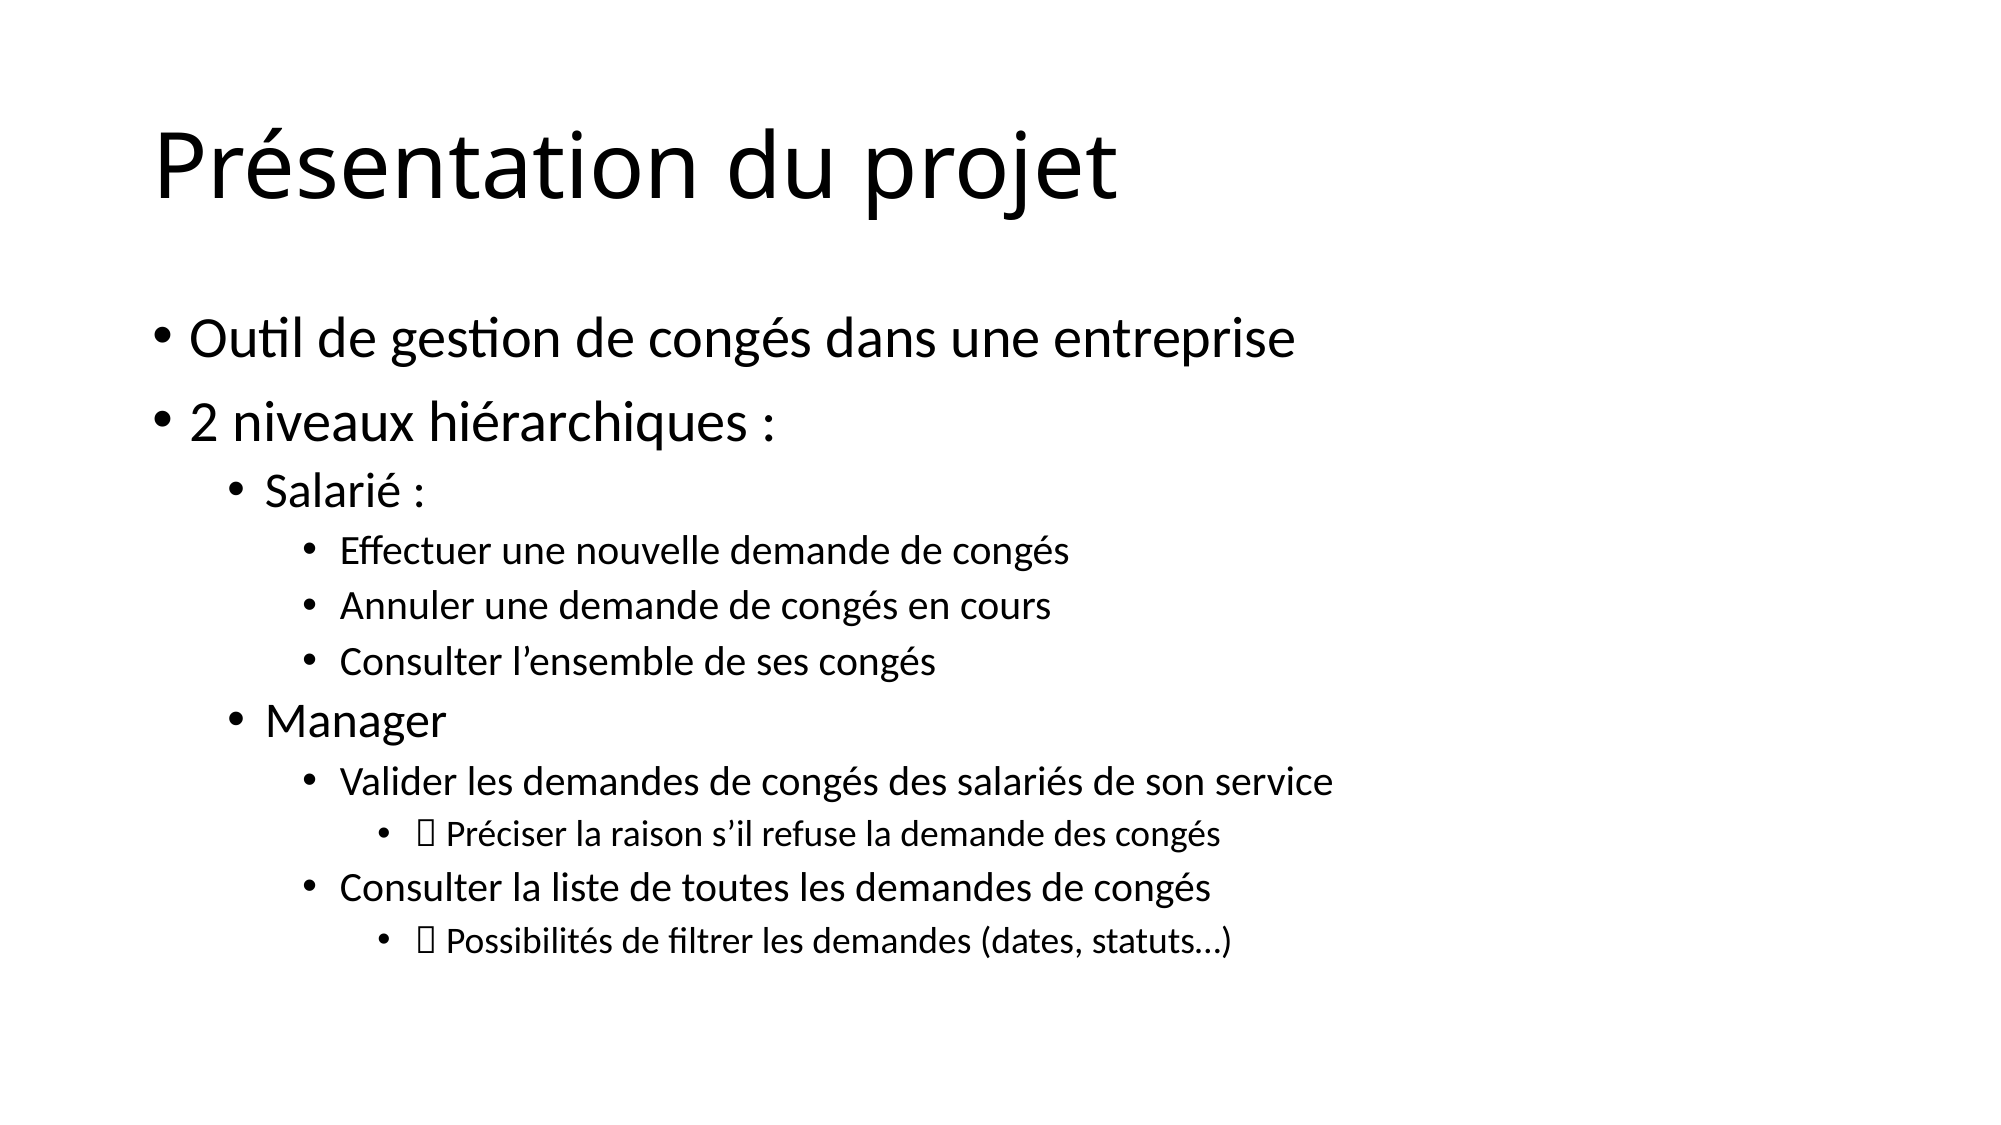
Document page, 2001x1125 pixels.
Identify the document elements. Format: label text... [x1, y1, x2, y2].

title Présentation du projet [137, 59, 1863, 278]
list Outil de gestion de congés dans une entreprise 2 niveaux hiérarchiques : Salarié : Effectuer une nouvelle demande de congés Annuler une demande de congés en cours Consulter l’ensemble de ses congés Manager Valider les demandes de congés des salariés de son service  Préciser la raison s’il refuse la demande des congés Consulter la liste de toutes les demandes de congés  Possibilités de filtrer les demandes (dates, statuts…) [137, 299, 1863, 1014]
